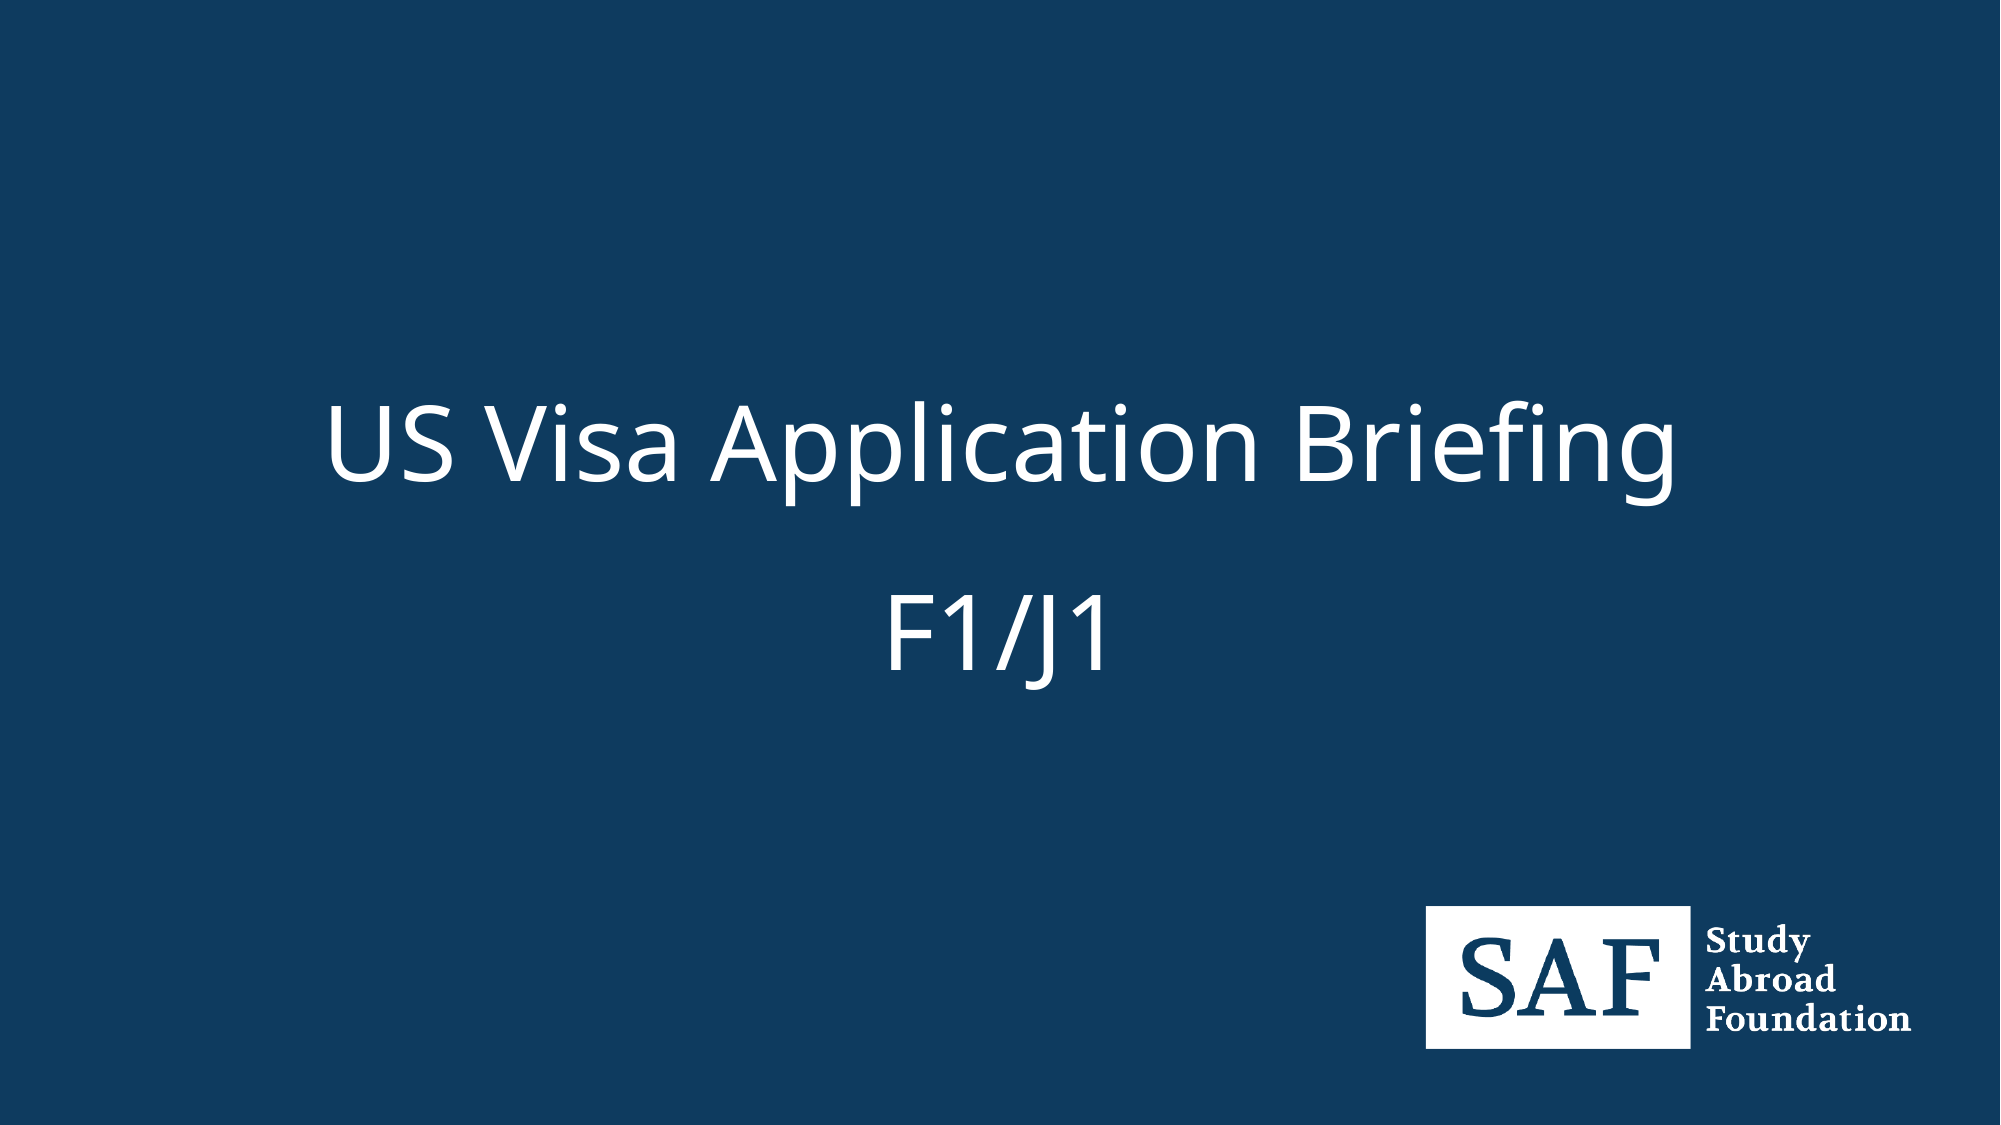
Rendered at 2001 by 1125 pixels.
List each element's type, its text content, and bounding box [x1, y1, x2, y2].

picture [1401, 878, 1935, 1077]
title US Visa Application Briefing F1/J1 [191, 300, 1813, 692]
